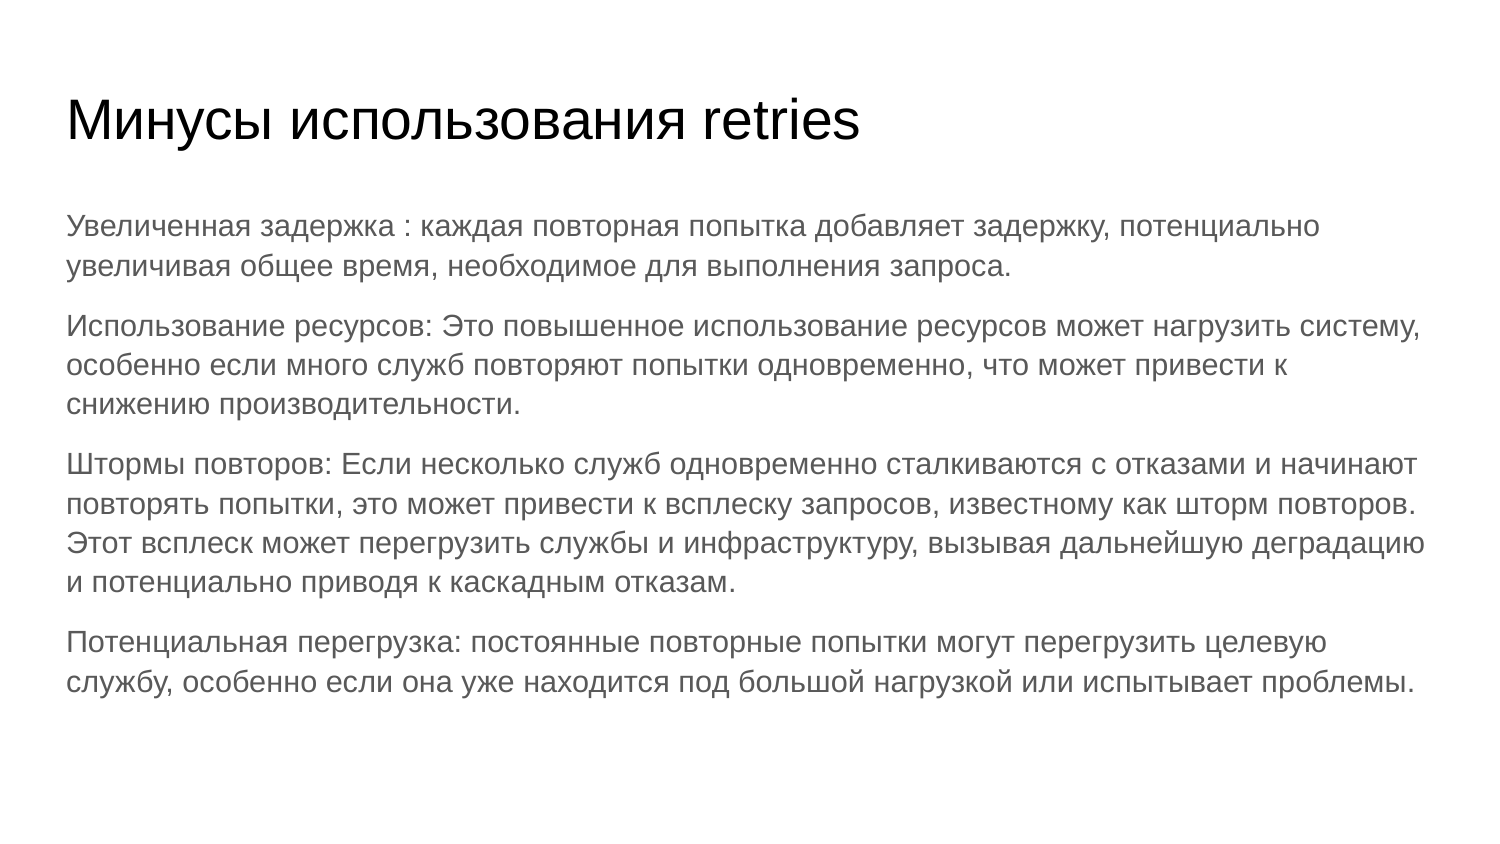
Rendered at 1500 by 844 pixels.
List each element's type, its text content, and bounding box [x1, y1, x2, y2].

title Минусы использования retries [51, 72, 1449, 167]
list Увеличенная задержка : каждая повторная попытка добавляет задержку, потенциально увеличивая общее время, необходимое для выполнения запроса. Использование ресурсов: Это повышенное использование ресурсов может нагрузить систему, особенно если много служб повторяют попытки одновременно, что может привести к снижению производительности. Штормы повторов: Если несколько служб одновременно сталкиваются с отказами и начинают повторять попытки, это может привести к всплеску запросов, известному как шторм повторов. Этот всплеск может перегрузить службы и инфраструктуру, вызывая дальнейшую деградацию и потенциально приводя к каскадным отказам. Потенциальная перегрузка: постоянные повторные попытки могут перегрузить целевую службу, особенно если она уже находится под большой нагрузкой или испытывает проблемы. [51, 189, 1449, 750]
